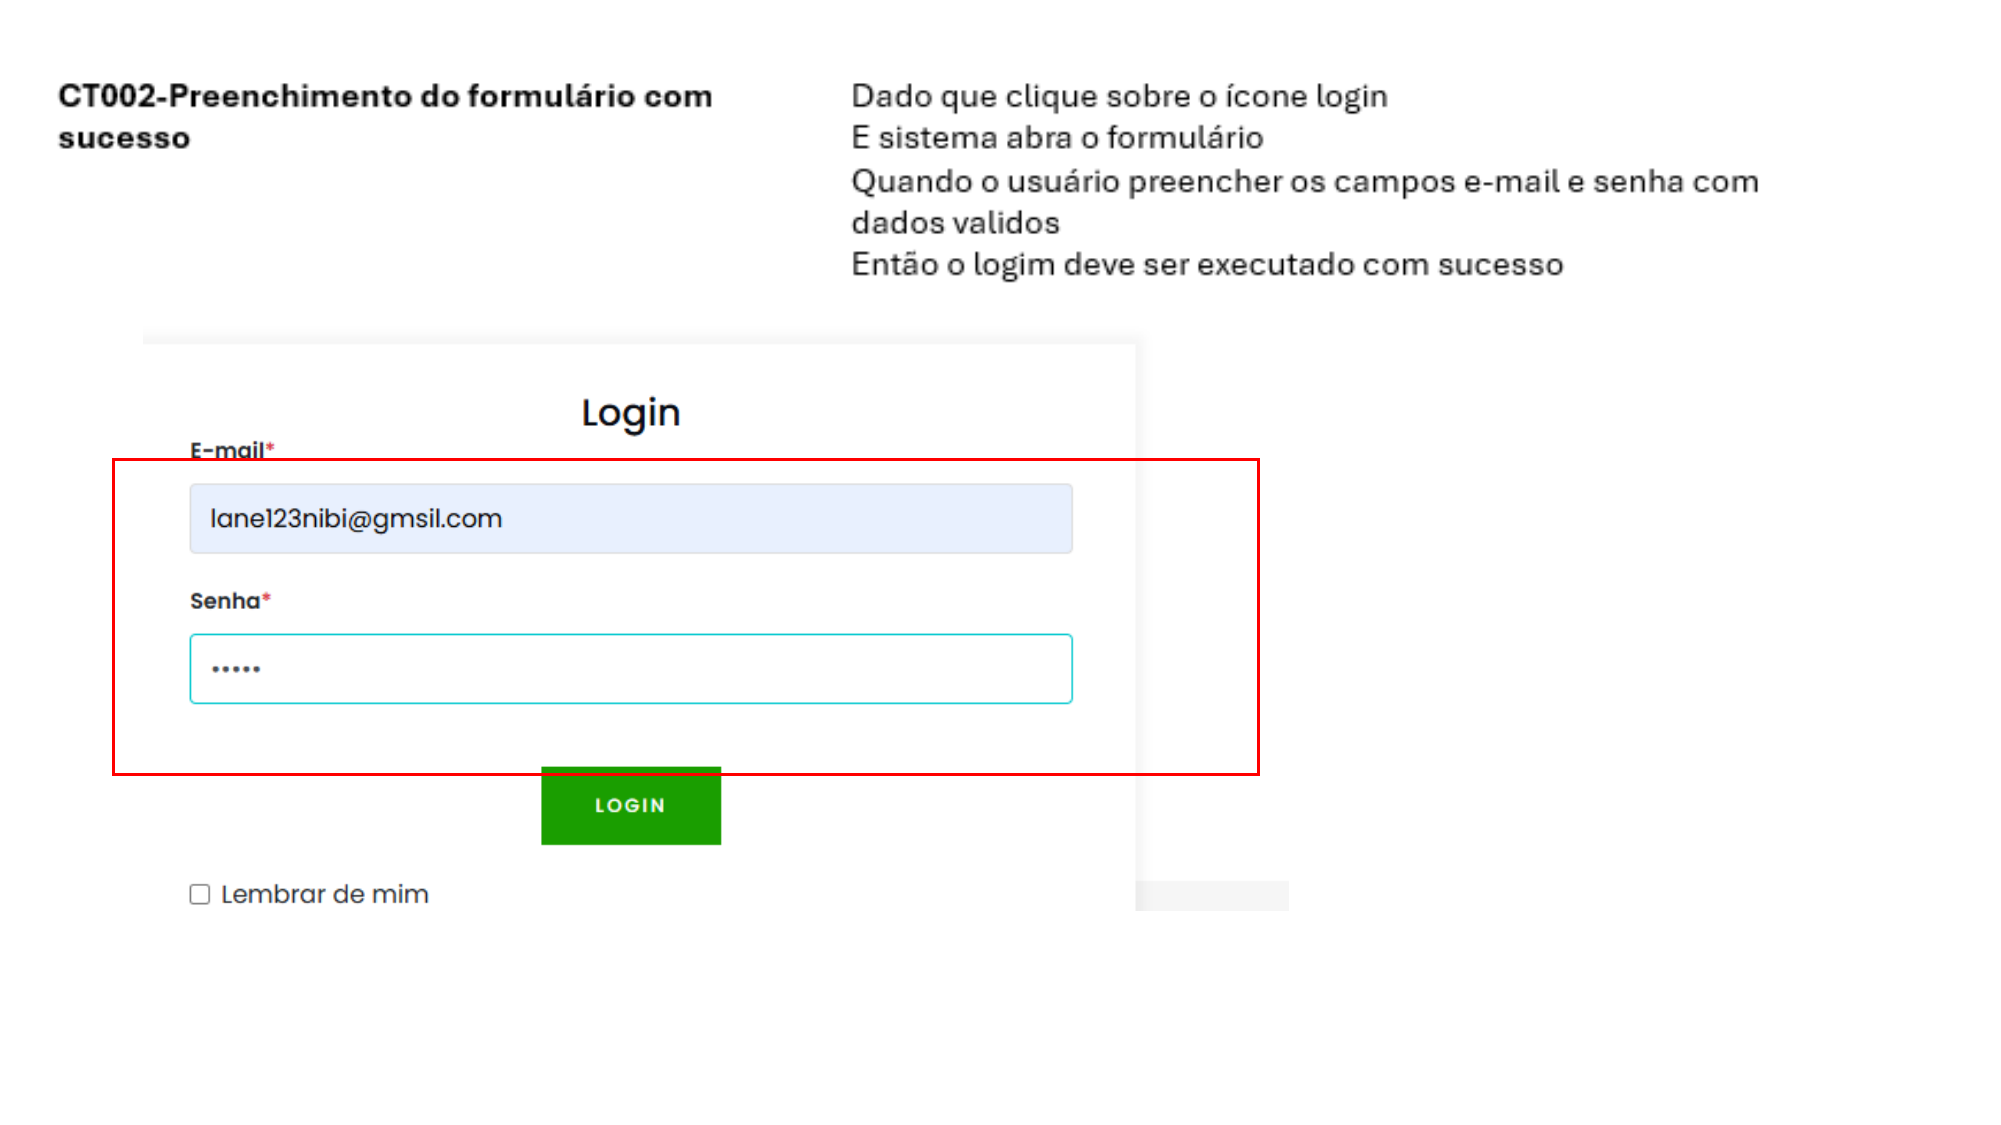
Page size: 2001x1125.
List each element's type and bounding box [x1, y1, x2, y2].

picture [143, 323, 1290, 911]
text_box [112, 458, 143, 776]
picture [40, 58, 1858, 318]
